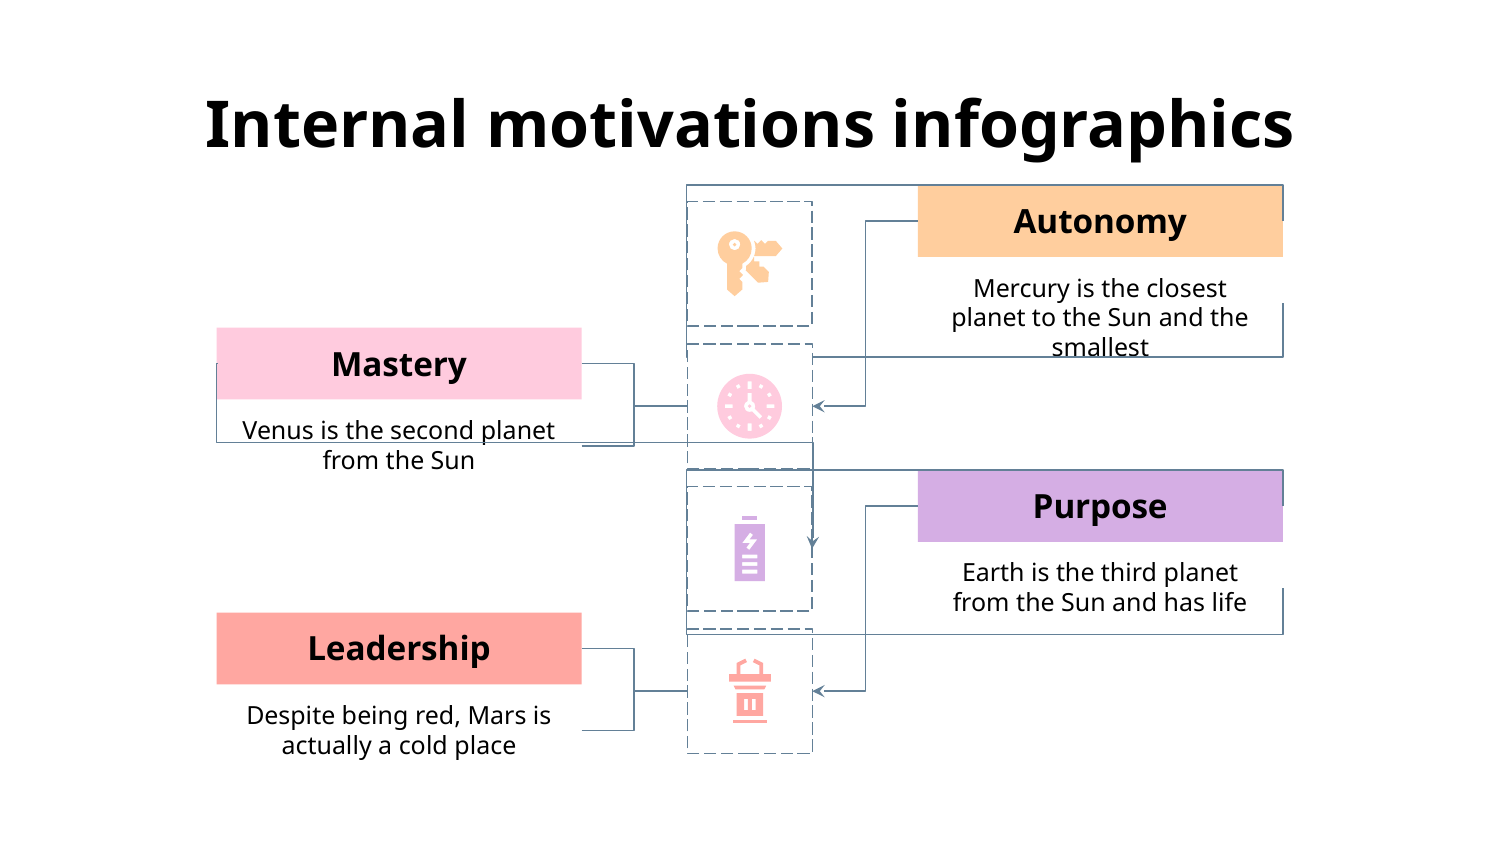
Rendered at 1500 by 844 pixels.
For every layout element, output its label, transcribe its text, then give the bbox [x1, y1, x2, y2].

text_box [687, 469, 1284, 635]
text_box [812, 505, 1284, 692]
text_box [717, 231, 783, 297]
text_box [216, 363, 688, 549]
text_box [687, 184, 1284, 326]
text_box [728, 658, 772, 724]
title Internal motivations infographics [75, 67, 1427, 161]
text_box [812, 220, 1284, 407]
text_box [216, 327, 813, 468]
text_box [216, 612, 813, 778]
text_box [734, 515, 766, 582]
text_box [716, 373, 783, 439]
